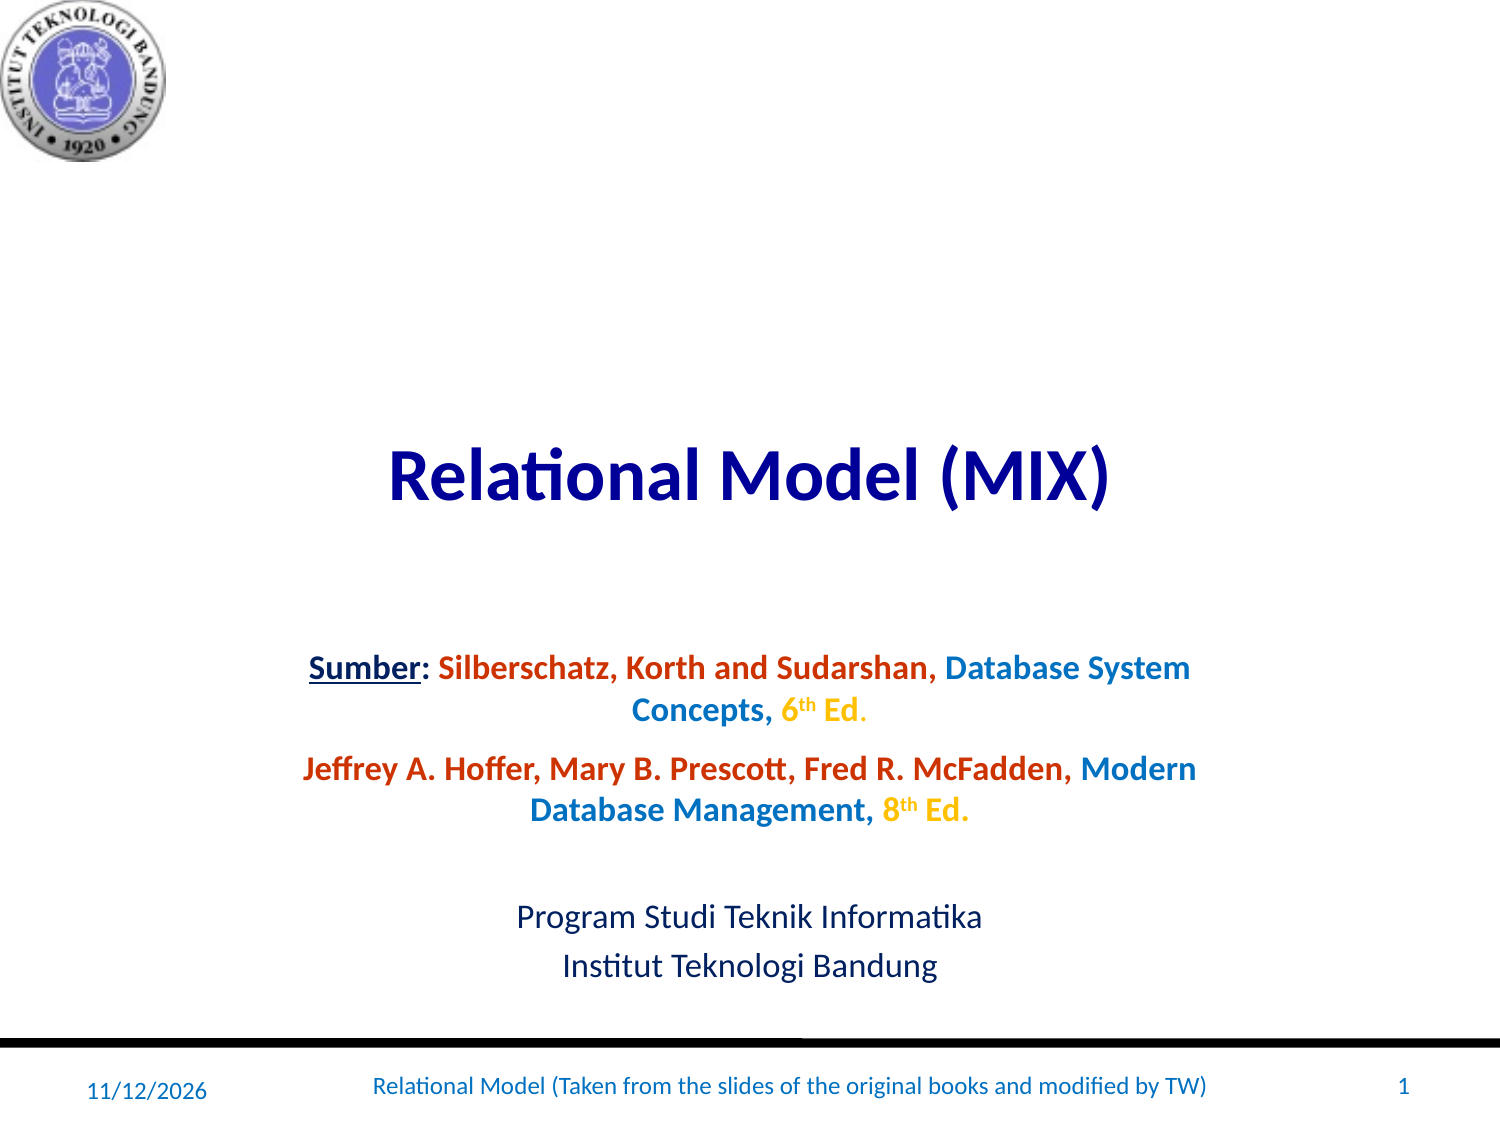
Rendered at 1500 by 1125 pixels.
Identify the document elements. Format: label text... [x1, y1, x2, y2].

subtitle Sumber: Silberschatz, Korth and Sudarshan, Database System Concepts, 6th Ed. Jeffrey A. Hoffer, Mary B. Prescott, Fred R. McFadden, Modern Database Management, 8th Ed. Program Studi Teknik Informatika Institut Teknologi Bandung [225, 637, 1275, 997]
footer Relational Model (Taken from the slides of the original books and modified by TW) [246, 1054, 1336, 1115]
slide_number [58, 1054, 223, 1125]
title Relational Model (MIX) [112, 349, 1388, 591]
picture [0, 0, 166, 162]
slide_number 1 [1359, 1054, 1425, 1115]
